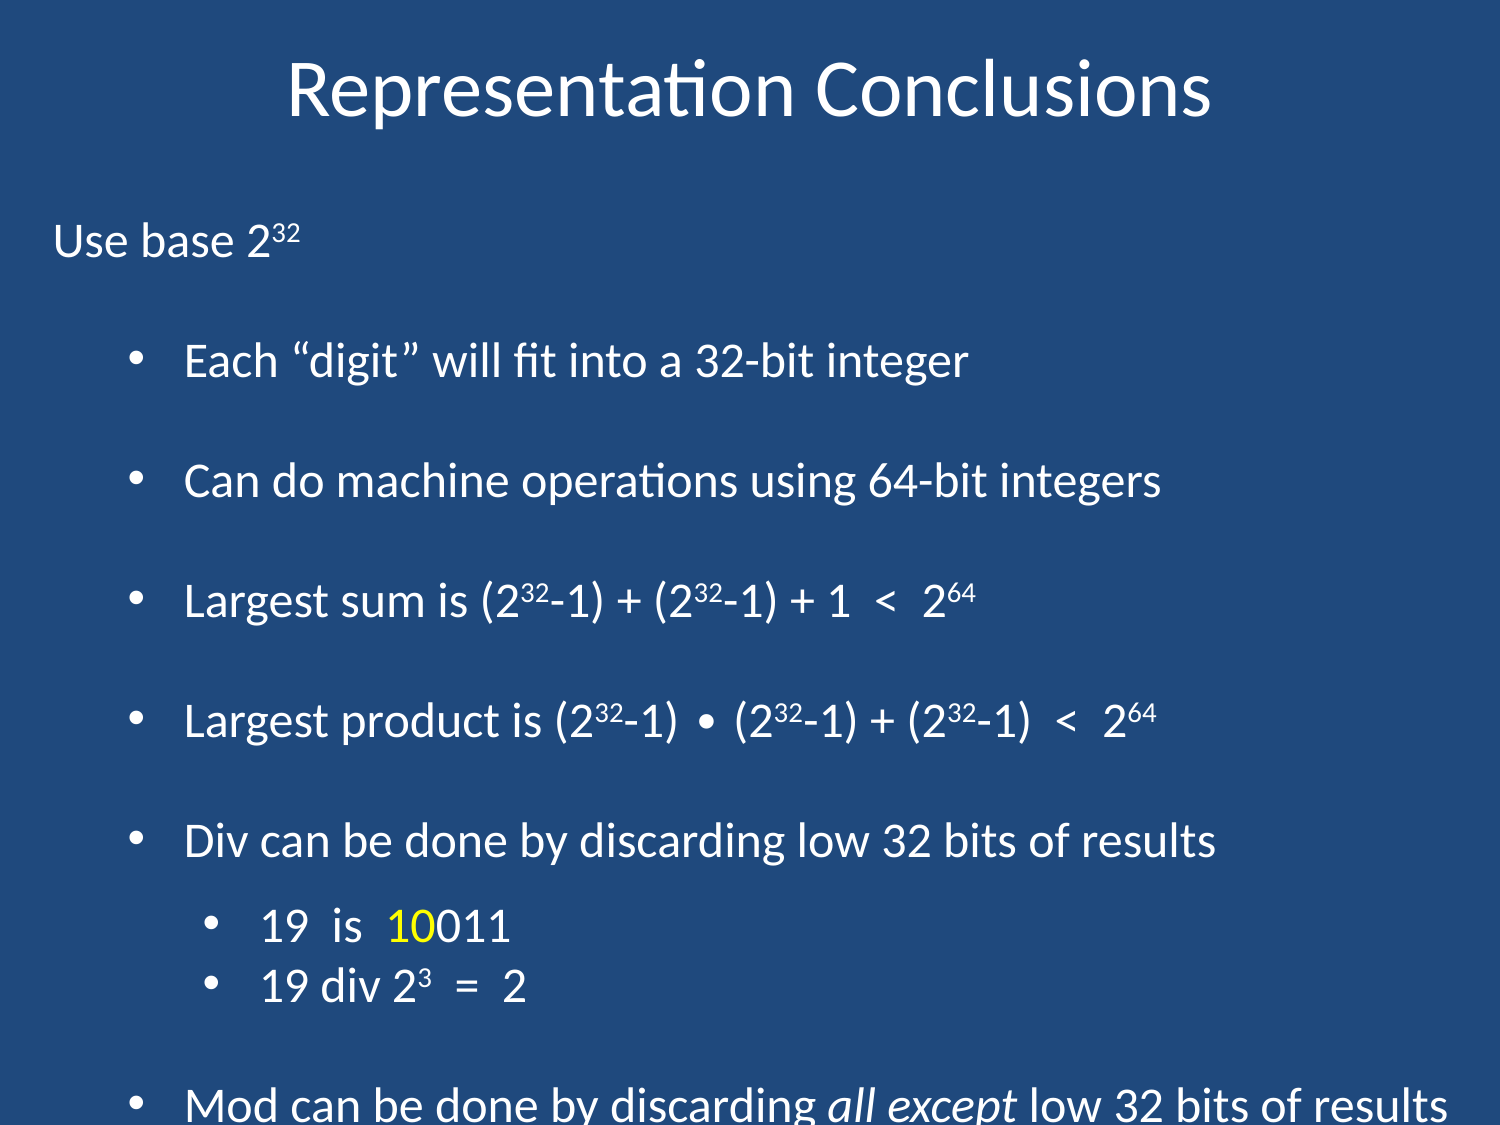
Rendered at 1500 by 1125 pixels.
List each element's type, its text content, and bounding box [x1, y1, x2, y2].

text_box Use base 232 Each “digit” will fit into a 32-bit integer Can do machine operations using 64-bit integers Largest sum is (232-1) + (232-1) + 1 < 264 Largest product is (232-1) ∙ (232-1) + (232-1) < 264 Div can be done by discarding low 32 bits of results 19 is 10011 19 div 23 = 2 Mod can be done by discarding all except low 32 bits of results 19 is 10011 19 mod 23 = 3 [37, 200, 1488, 1125]
title Representation Conclusions [75, 24, 1425, 143]
